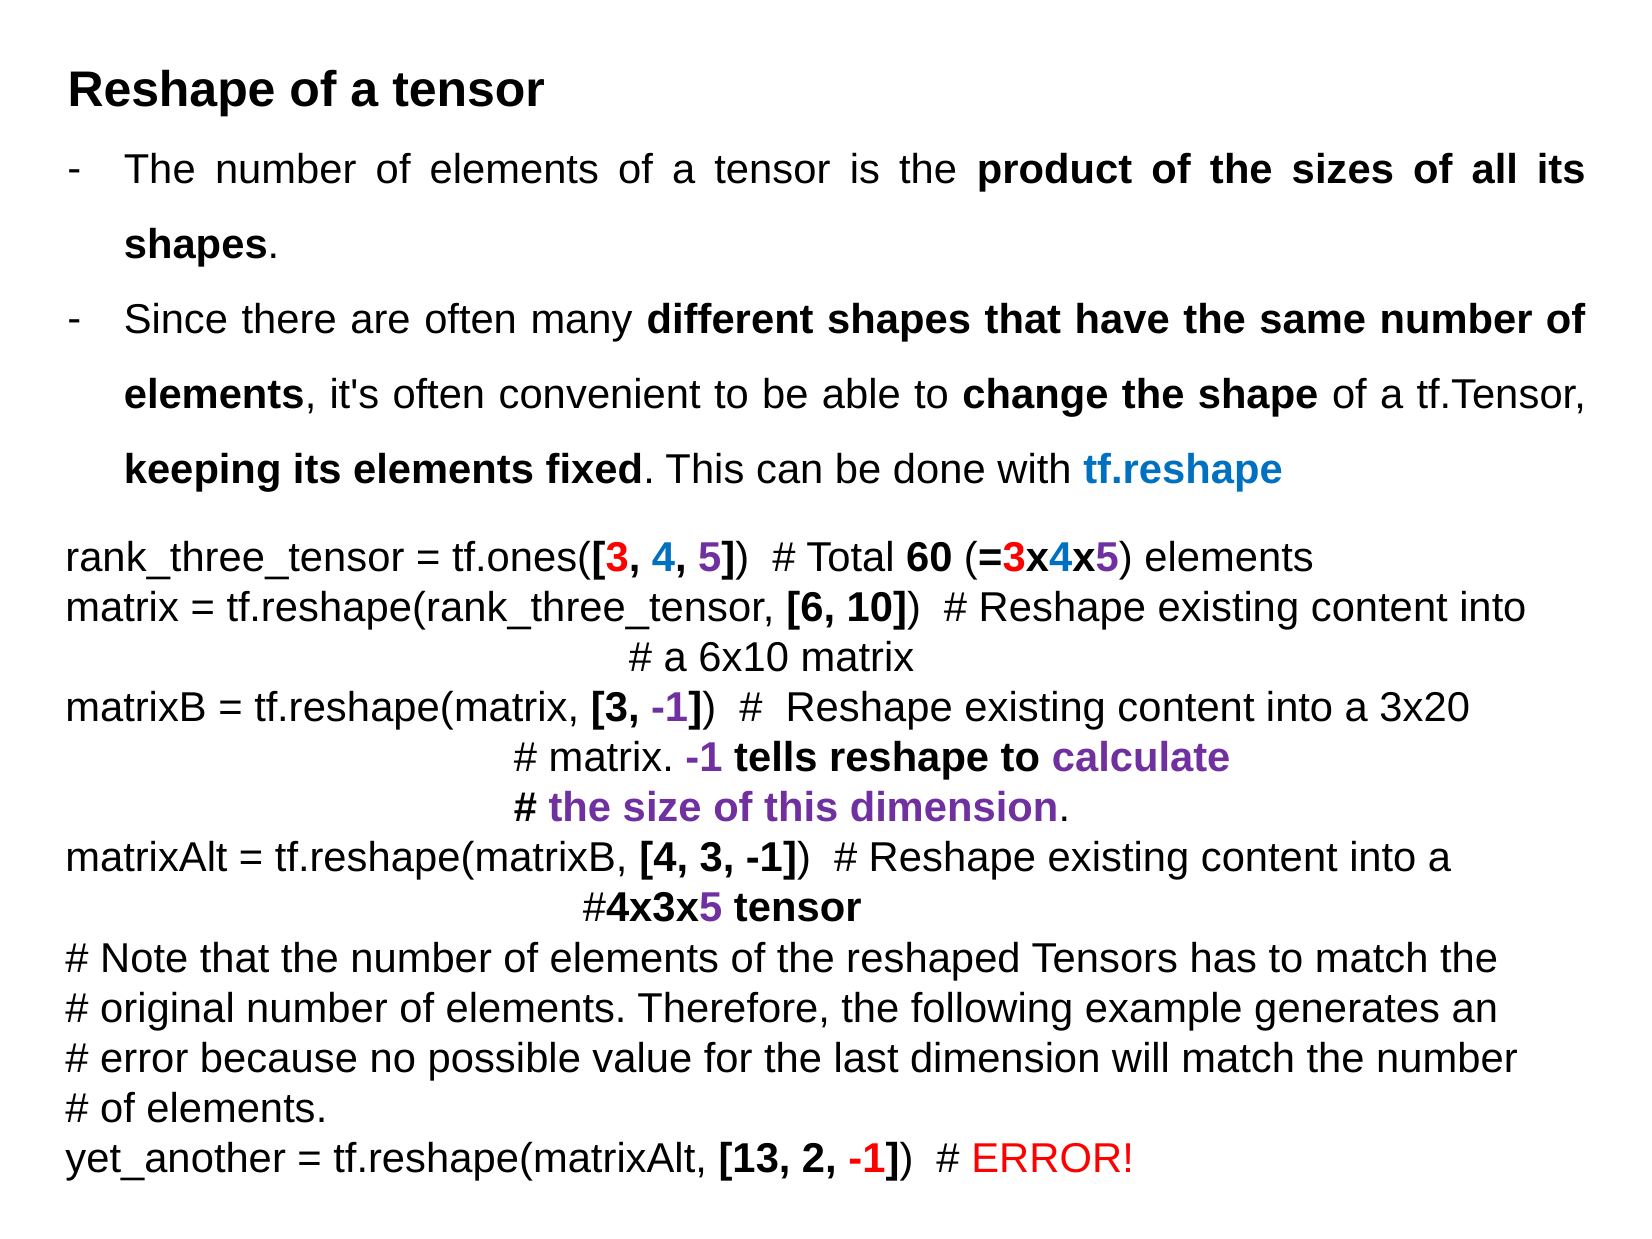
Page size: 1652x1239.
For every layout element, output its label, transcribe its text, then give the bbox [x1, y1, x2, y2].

text_box rank_three_tensor = tf.ones([3, 4, 5]) # Total 60 (=3x4x5) elements matrix = tf.reshape(rank_three_tensor, [6, 10]) # Reshape existing content into # a 6x10 matrix matrixB = tf.reshape(matrix, [3, -1]) # Reshape existing content into a 3x20 # matrix. -1 tells reshape to calculate # the size of this dimension. matrixAlt = tf.reshape(matrixB, [4, 3, -1]) # Reshape existing content into a #4x3x5 tensor # Note that the number of elements of the reshaped Tensors has to match the # original number of elements. Therefore, the following example generates an # error because no possible value for the last dimension will match the number # of elements. yet_another = tf.reshape(matrixAlt, [13, 2, -1]) # ERROR! [50, 522, 1639, 1188]
text_box Reshape of a tensor The number of elements of a tensor is the product of the sizes of all its shapes. Since there are often many different shapes that have the same number of elements, it's often convenient to be able to change the shape of a tf.Tensor, keeping its elements fixed. This can be done with tf.reshape [50, 19, 1601, 499]
